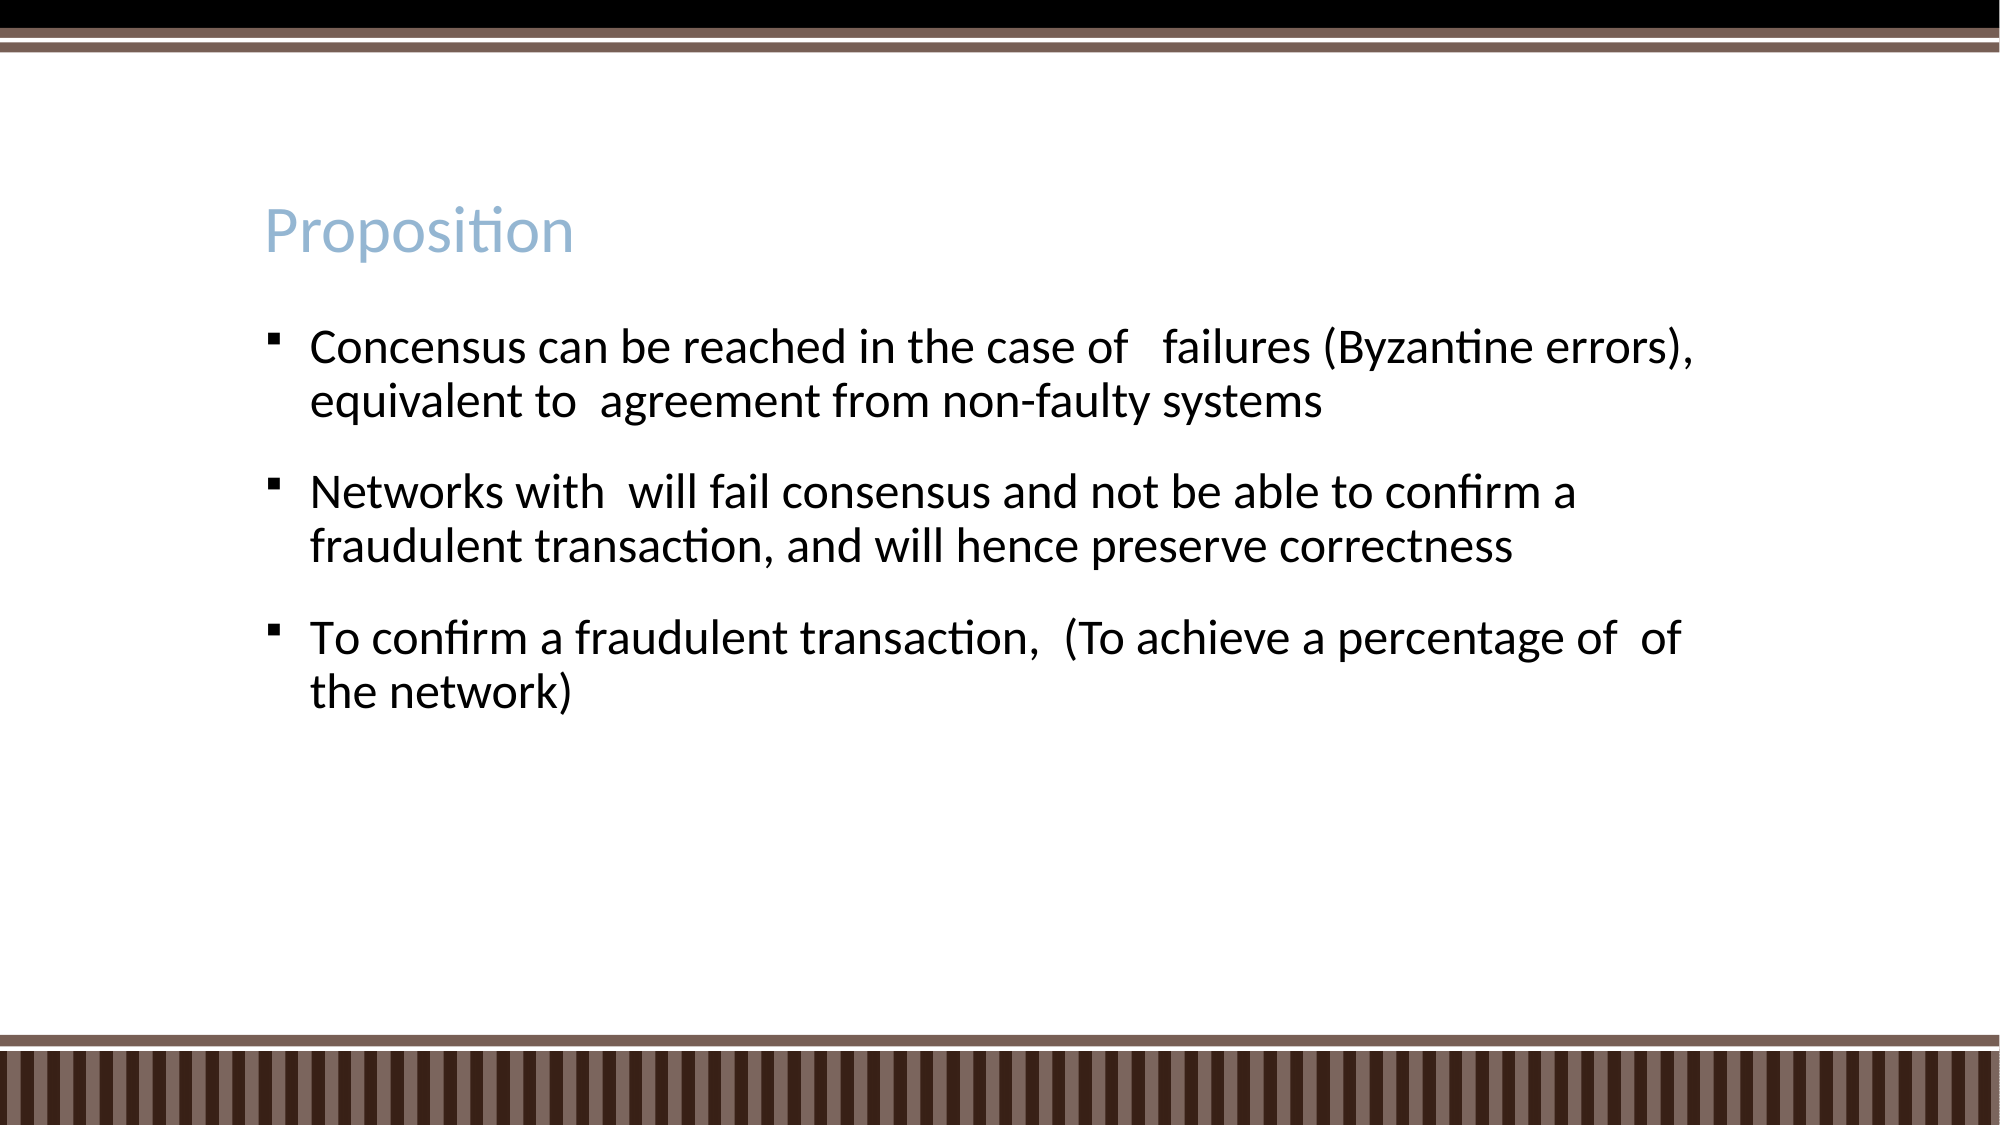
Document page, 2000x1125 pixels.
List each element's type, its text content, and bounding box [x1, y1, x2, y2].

title Proposition [249, 99, 1750, 275]
